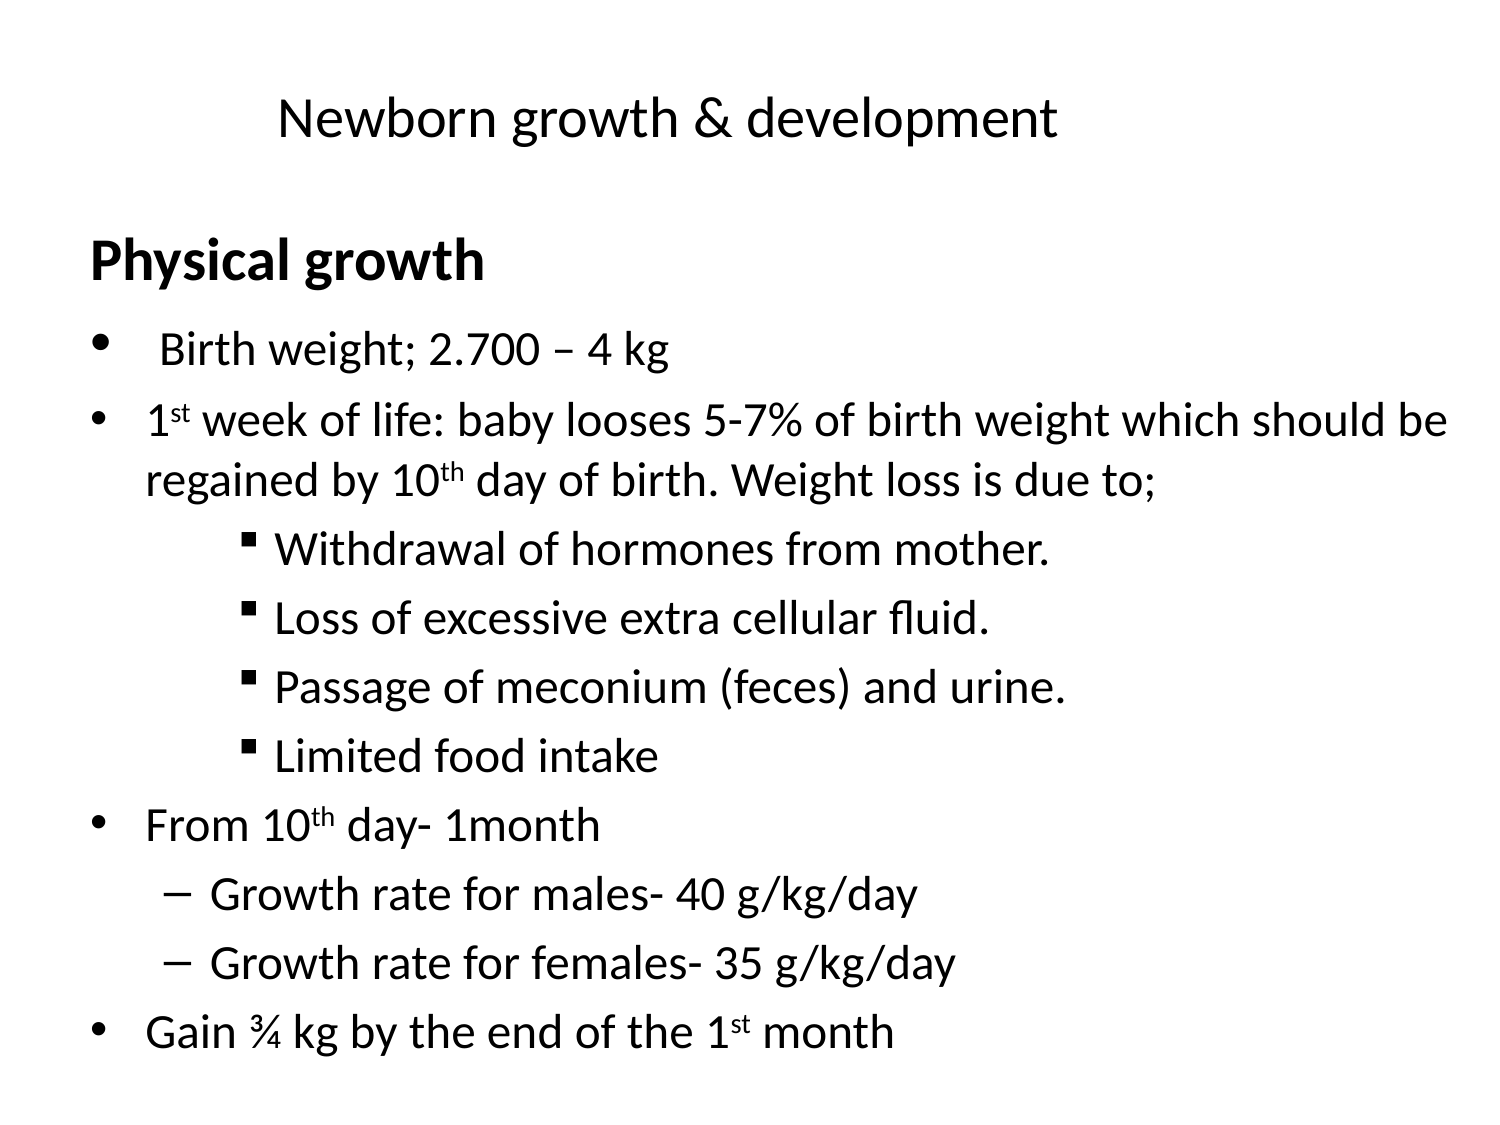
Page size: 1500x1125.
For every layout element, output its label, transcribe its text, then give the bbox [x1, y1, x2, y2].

list Physical growth Birth weight; 2.700 – 4 kg 1st week of life: baby looses 5-7% of birth weight which should be regained by 10th day of birth. Weight loss is due to; Withdrawal of hormones from mother. Loss of excessive extra cellular fluid. Passage of meconium (feces) and urine. Limited food intake From 10th day- 1month Growth rate for males- 40 g/kg/day Growth rate for females- 35 g/kg/day Gain ¾ kg by the end of the 1st month [75, 212, 1500, 1125]
title Newborn growth & development [75, 52, 1263, 175]
